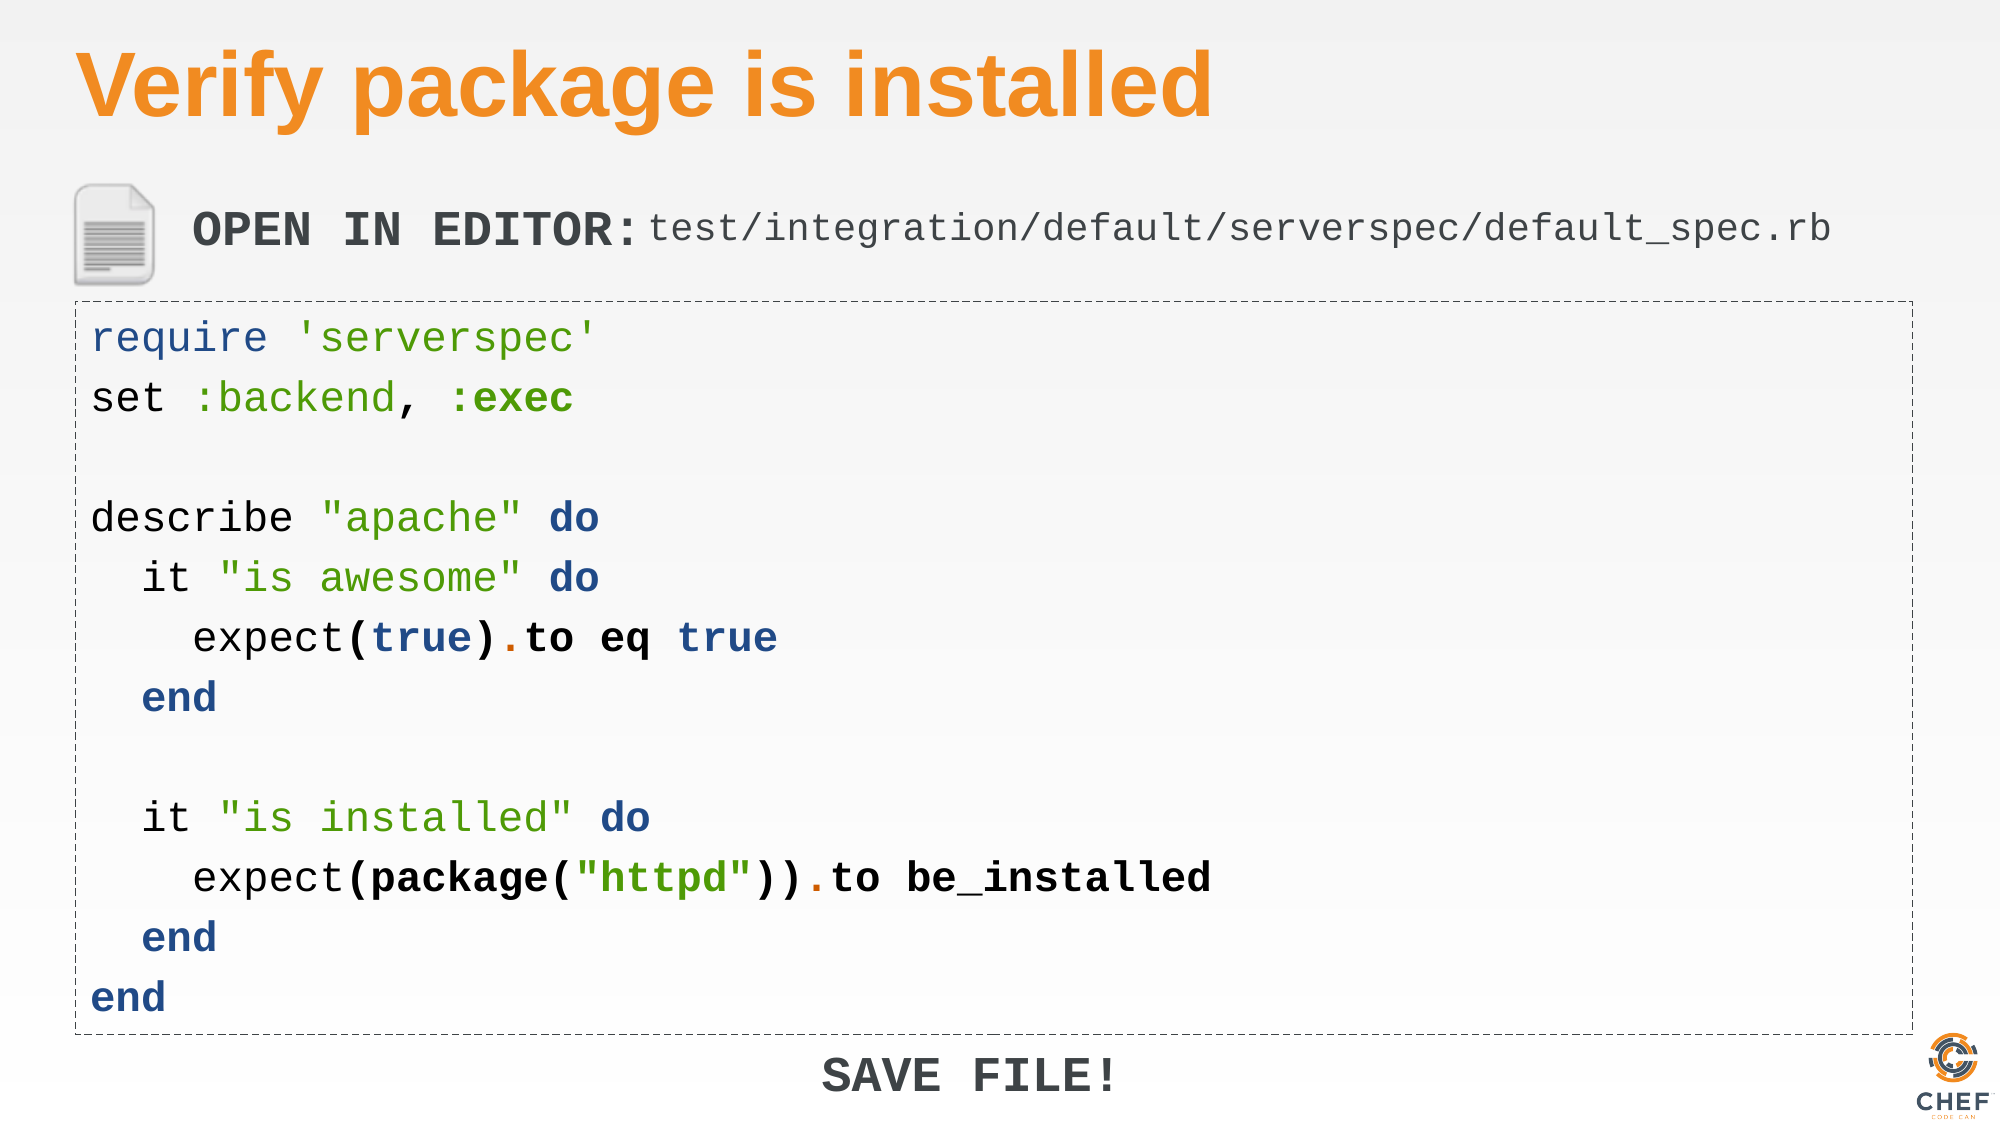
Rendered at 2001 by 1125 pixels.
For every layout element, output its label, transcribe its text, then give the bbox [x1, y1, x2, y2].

title Verify package is installed [75, 37, 1913, 140]
picture [1911, 1027, 2000, 1125]
list require 'serverspec' set :backend, :exec describe "apache" do it "is awesome" do expect(true).to eq true end it "is installed" do expect(package("httpd")).to be_installed end end [75, 301, 1913, 1035]
list test/integration/default/serverspec/default_spec.rb [647, 187, 1914, 263]
